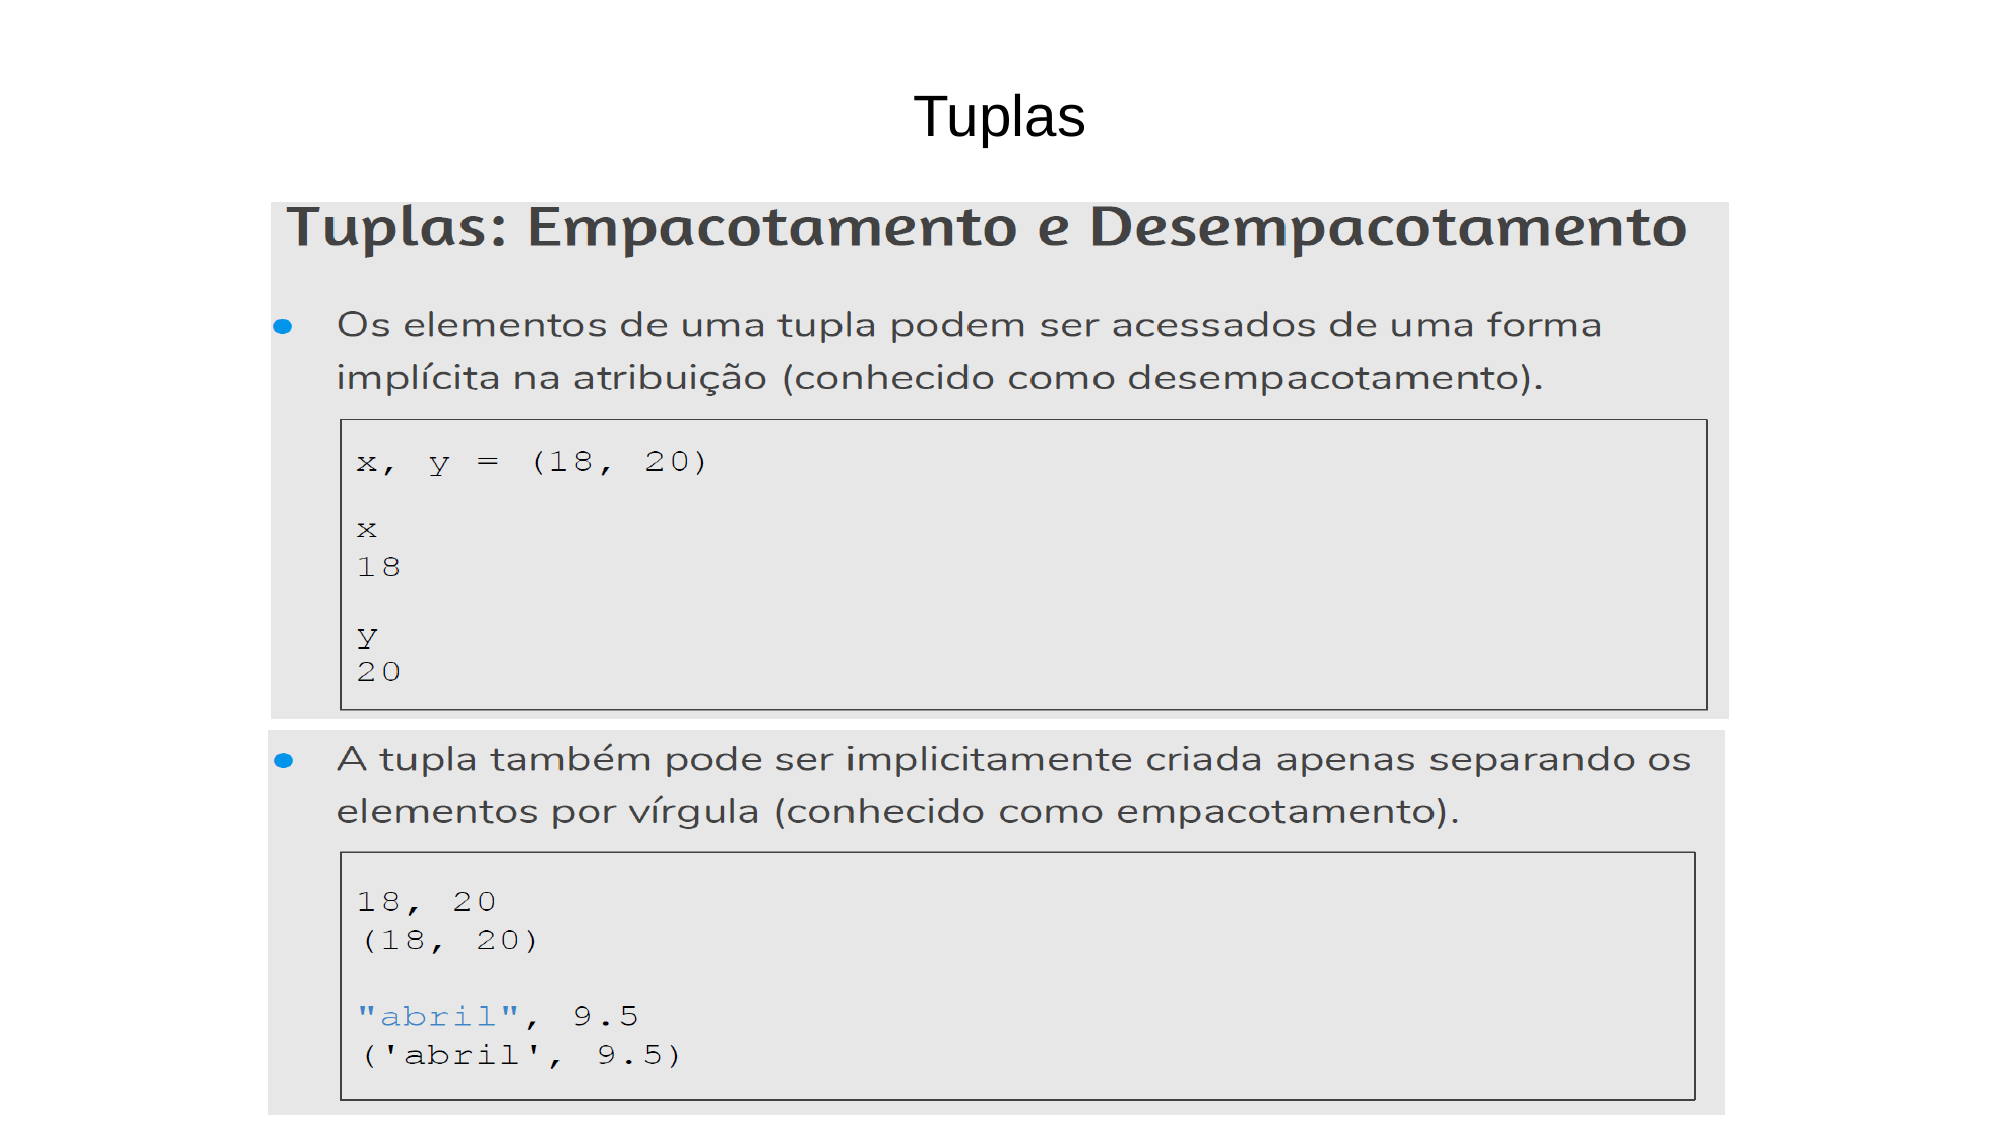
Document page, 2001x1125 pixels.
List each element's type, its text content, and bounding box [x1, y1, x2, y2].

title Tuplas [249, 58, 1750, 157]
picture [268, 730, 1725, 1115]
picture [271, 202, 1729, 719]
